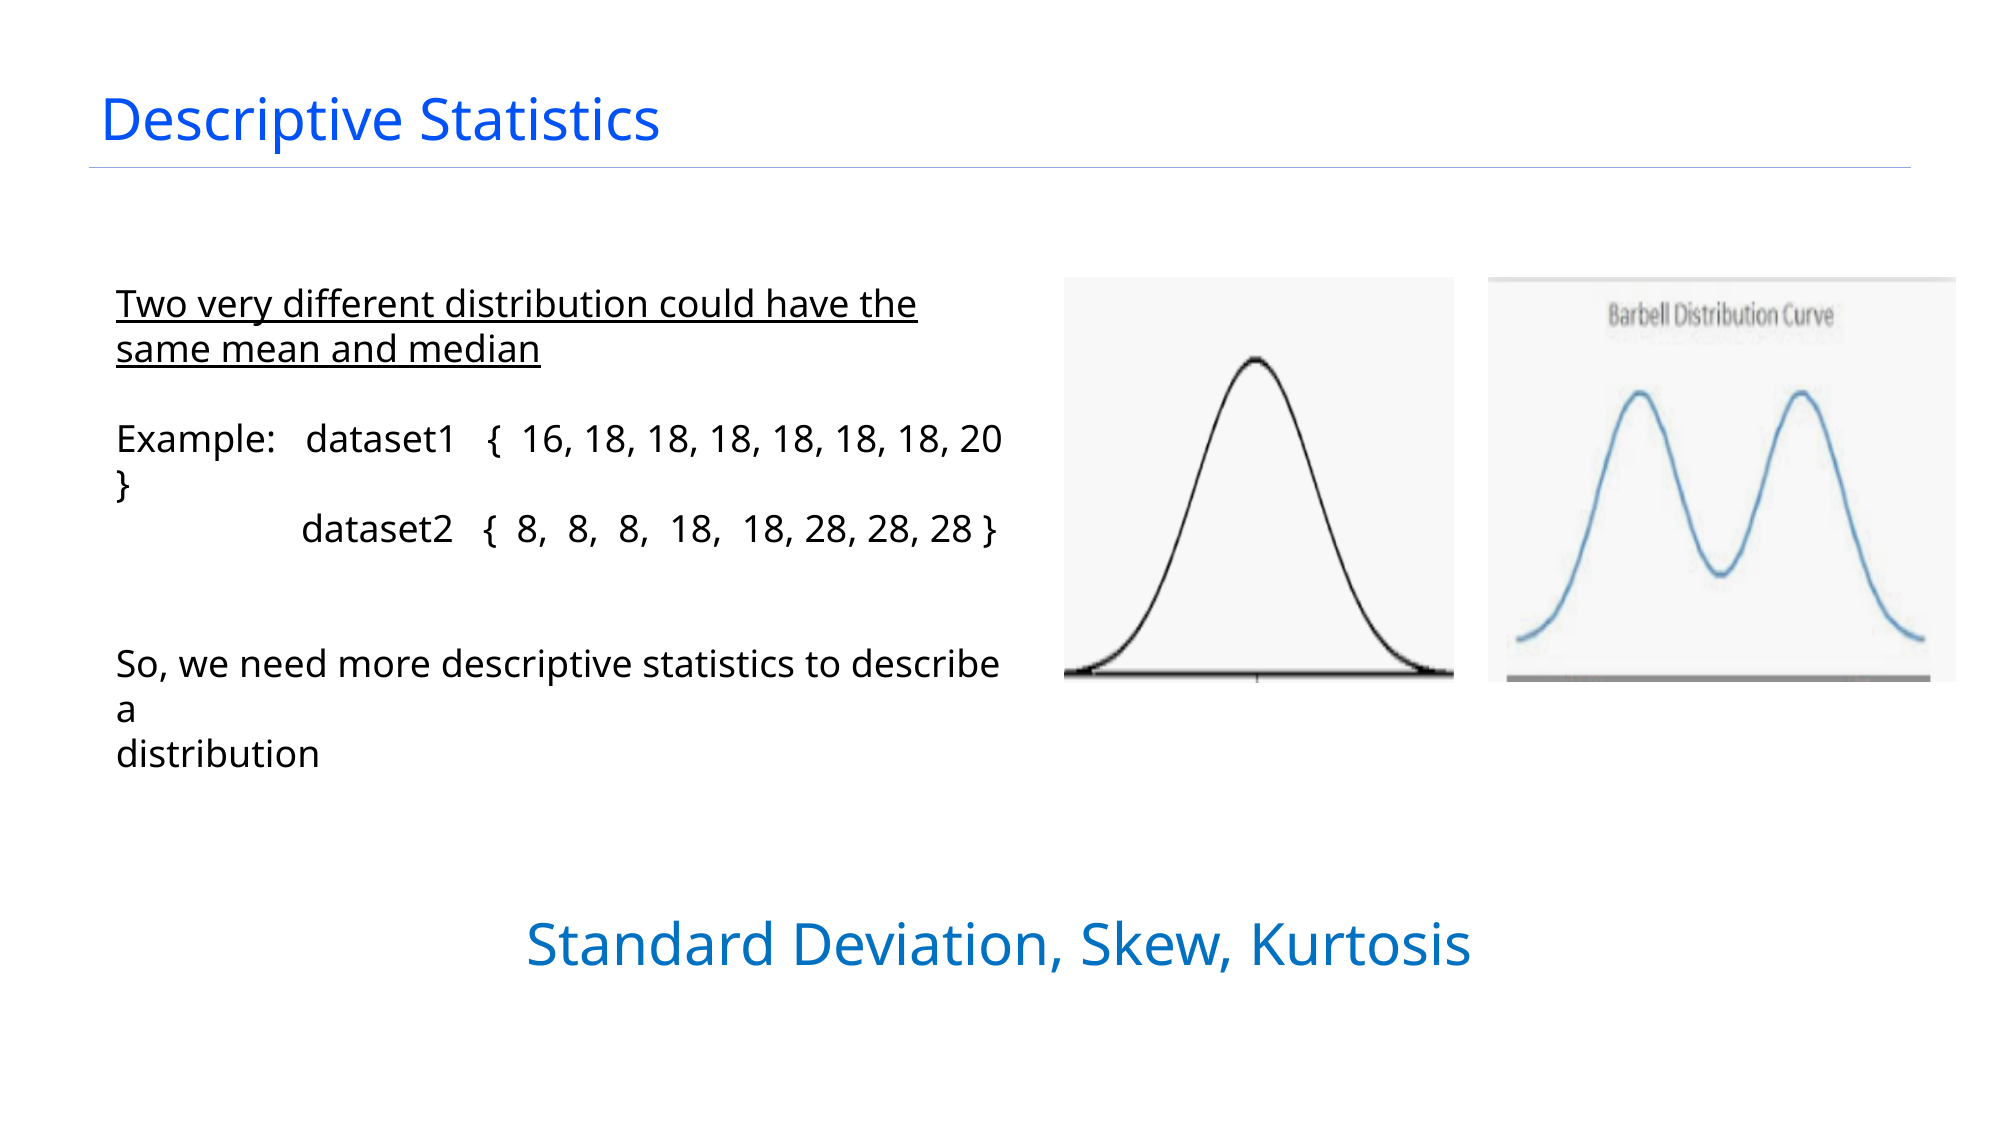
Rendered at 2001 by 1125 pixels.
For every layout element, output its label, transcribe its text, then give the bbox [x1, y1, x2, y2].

text_box [1019, 244, 1889, 462]
picture [1064, 277, 1454, 683]
text_box Standard Deviation, Skew, Kurtosis [278, 900, 1722, 985]
title Descriptive Statistics [85, 55, 1670, 161]
text_box Two very different distribution could have the same mean and median Example: dataset1 { 16, 18, 18, 18, 18, 18, 18, 20 } dataset2 { 8, 8, 8, 18, 18, 28, 28, 28 } So, we need more descriptive statistics to describe a distribution [101, 227, 1019, 783]
picture [1488, 277, 1956, 682]
